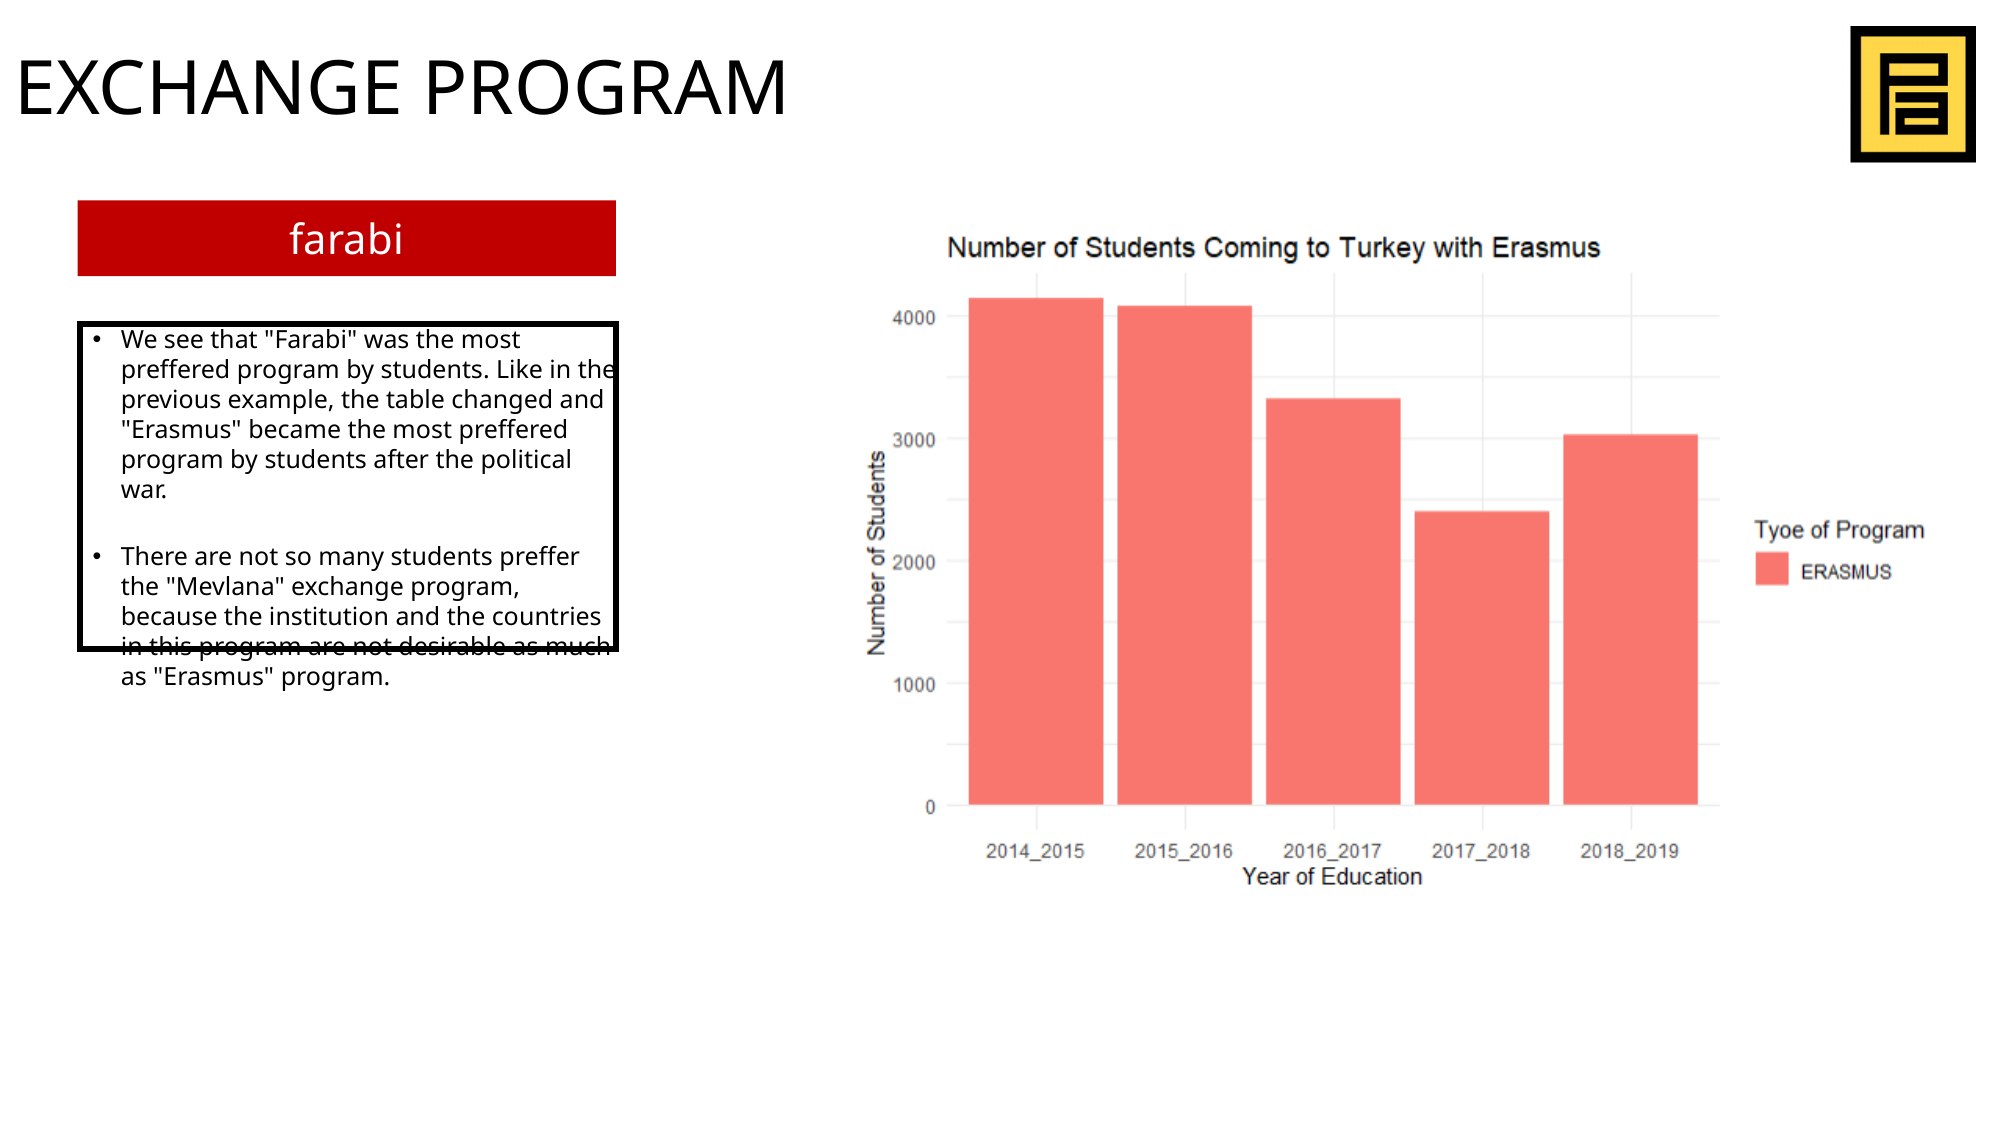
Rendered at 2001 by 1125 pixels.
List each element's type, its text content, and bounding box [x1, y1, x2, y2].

text_box [79, 323, 617, 650]
text_box Exchange prograM [0, 0, 2000, 169]
picture [858, 223, 1936, 902]
picture [1838, 19, 1988, 169]
text_box farabi [77, 199, 617, 277]
text_box We see that "Farabi" was the most preffered program by students. Like in the previous example, the table changed and "Erasmus" became the most preffered program by students after the political war. There are not so many students preffer the "Mevlana" exchange program, because the institution and the countries in this program are not desirable as much as "Erasmus" program. [77, 315, 634, 728]
